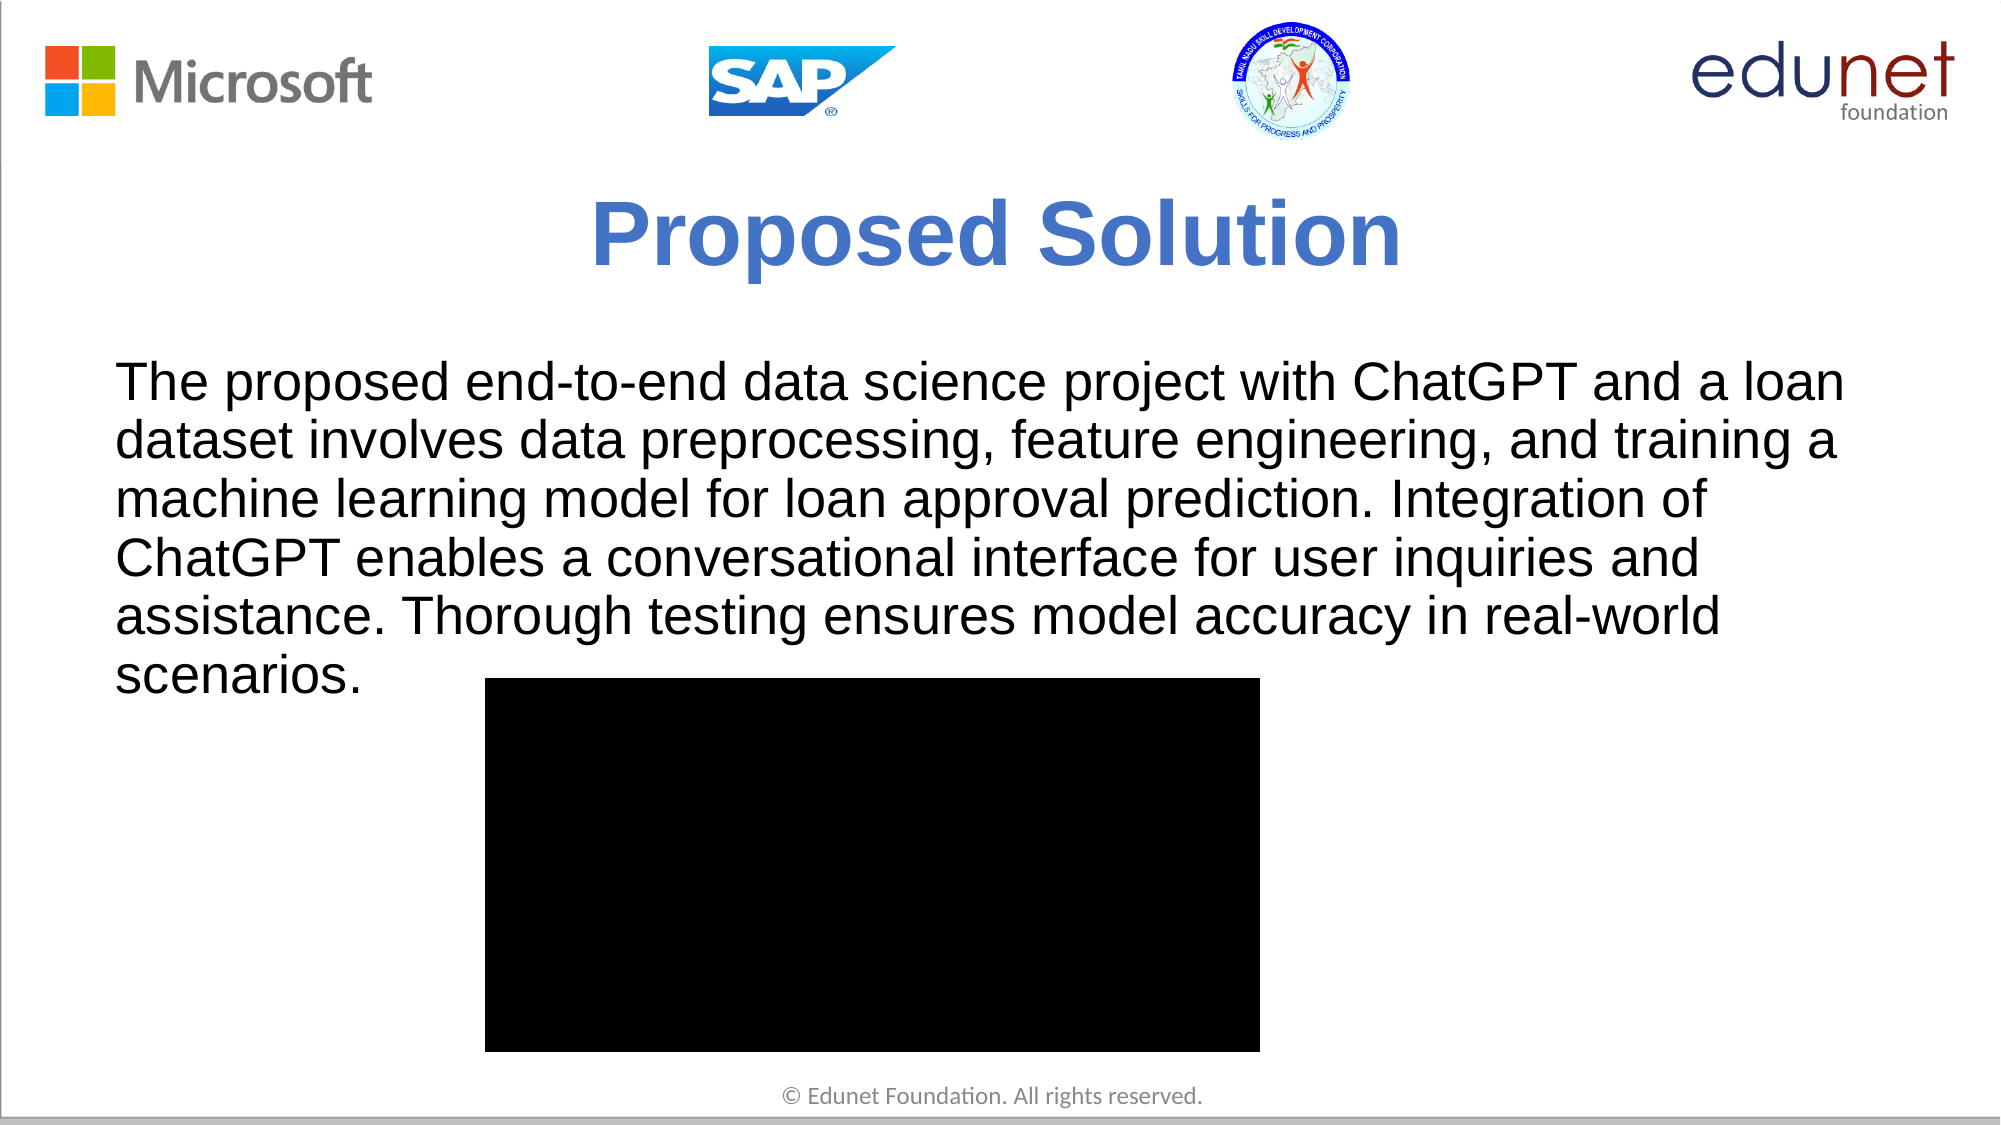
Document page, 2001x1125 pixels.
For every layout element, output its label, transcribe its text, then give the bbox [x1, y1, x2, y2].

picture [1686, 37, 1957, 125]
picture [0, 0, 2001, 1125]
picture [45, 46, 372, 116]
title Proposed Solution [247, 158, 1748, 293]
picture [709, 48, 896, 116]
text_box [484, 676, 1261, 1053]
picture [1232, 22, 1350, 140]
subtitle The proposed end-to-end data science project with ChatGPT and a loan dataset involves data preprocessing, feature engineering, and training a machine learning model for loan approval prediction. Integration of ChatGPT enables a conversational interface for user inquiries and assistance. Thorough testing ensures model accuracy in real-world scenarios. [100, 346, 1931, 1063]
footer © Edunet Foundation. All rights reserved. [655, 1065, 1331, 1125]
